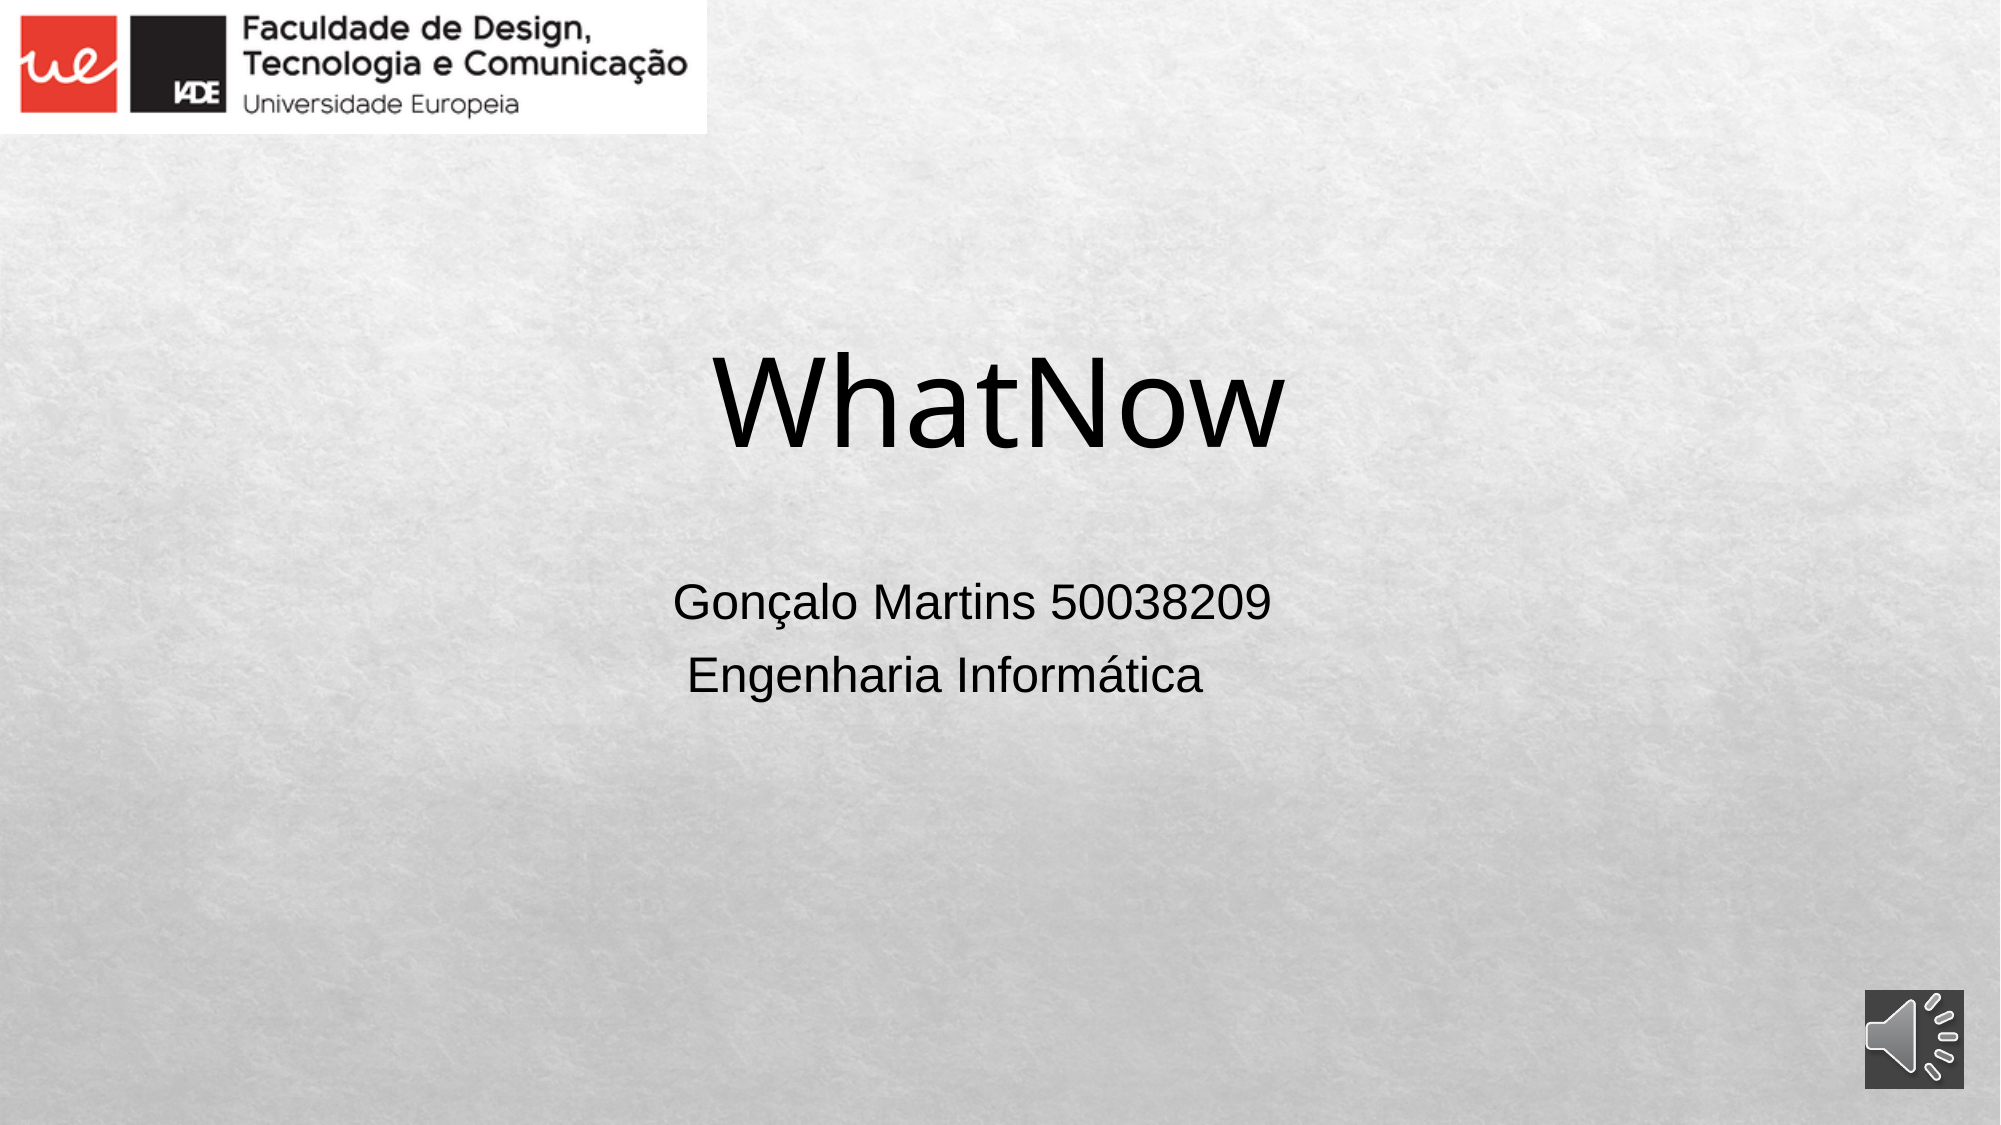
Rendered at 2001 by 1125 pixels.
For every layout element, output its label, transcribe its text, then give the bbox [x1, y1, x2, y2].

picture [0, 0, 707, 134]
text_box Gonçalo Martins 50038209 Engenharia Informática [657, 562, 1342, 710]
picture [1864, 989, 1965, 1090]
title WhatNow [224, 92, 1774, 483]
